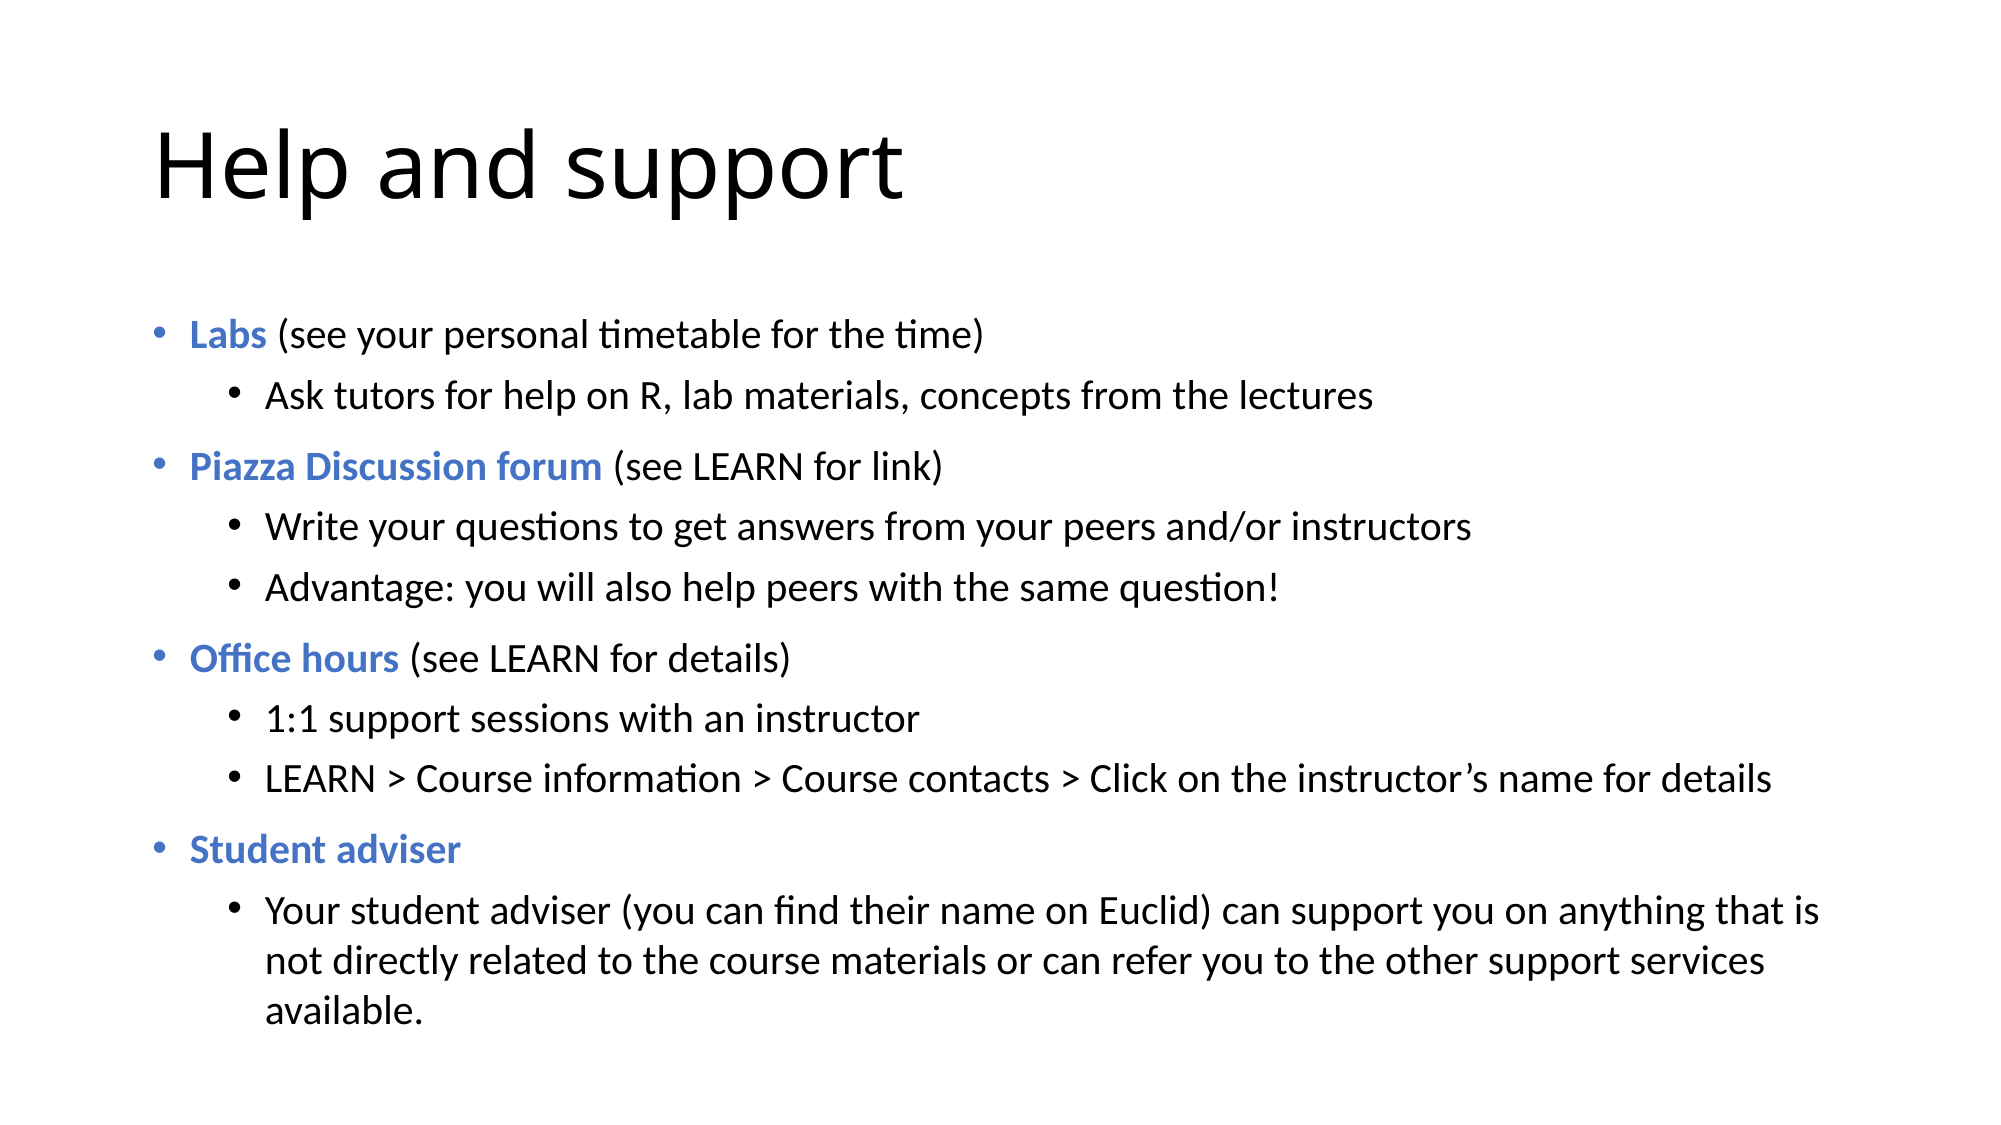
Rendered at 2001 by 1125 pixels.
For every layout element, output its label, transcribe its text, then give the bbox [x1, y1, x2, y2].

title Help and support [137, 59, 1863, 278]
list Labs (see your personal timetable for the time) Ask tutors for help on R, lab materials, concepts from the lectures Piazza Discussion forum (see LEARN for link) Write your questions to get answers from your peers and/or instructors Advantage: you will also help peers with the same question! Office hours (see LEARN for details) 1:1 support sessions with an instructor LEARN > Course information > Course contacts > Click on the instructor’s name for details Student adviser Your student adviser (you can find their name on Euclid) can support you on anything that is not directly related to the course materials or can refer you to the other support services available. [137, 299, 1863, 1066]
